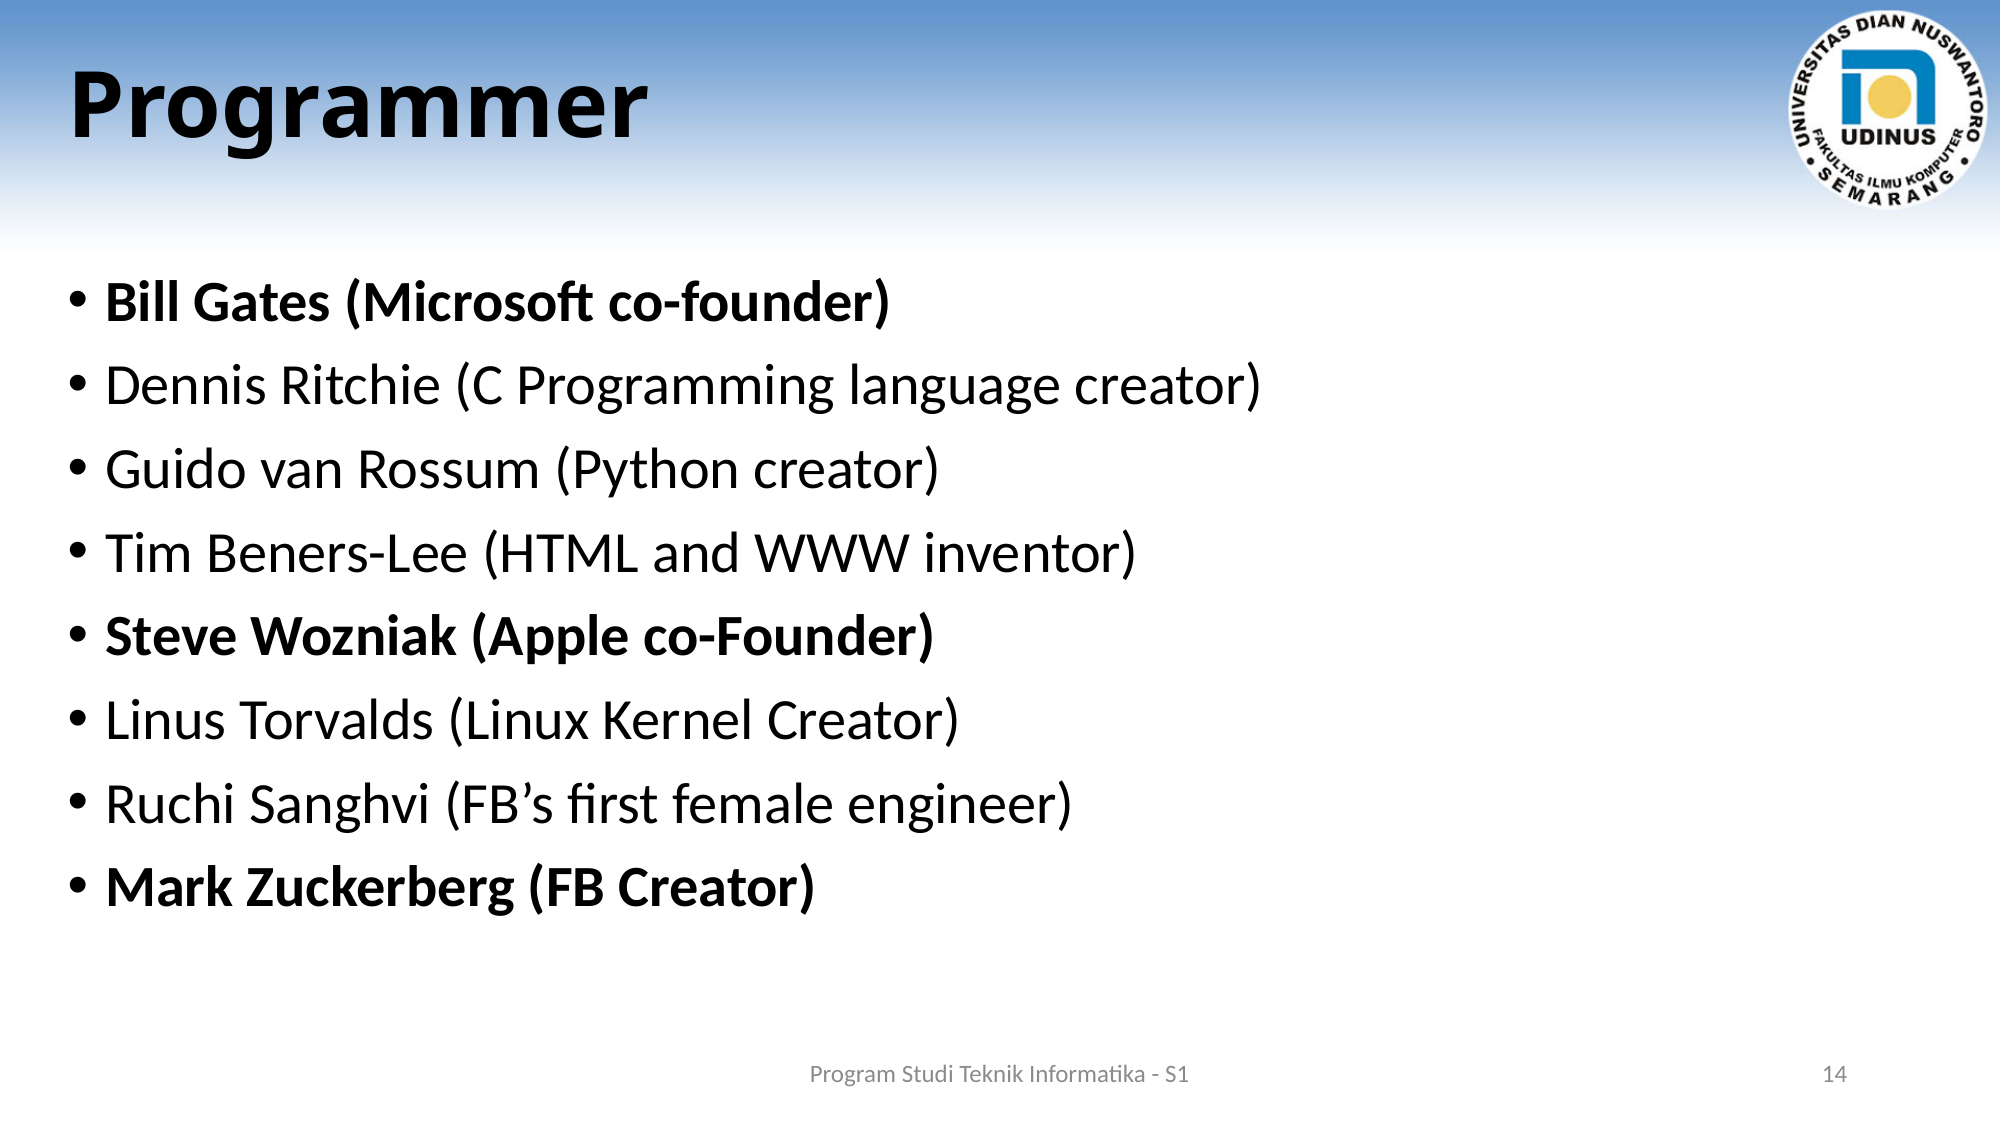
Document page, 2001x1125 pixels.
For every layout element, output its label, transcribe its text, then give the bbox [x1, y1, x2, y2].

picture [0, 0, 2000, 1125]
title Programmer [52, 0, 1700, 217]
footer Program Studi Teknik Informatika - S1 [662, 1042, 1338, 1103]
slide_number 14 [1412, 1042, 1863, 1103]
list Bill Gates (Microsoft co-founder) Dennis Ritchie (C Programming language creator) Guido van Rossum (Python creator) Tim Beners-Lee (HTML and WWW inventor) Steve Wozniak (Apple co-Founder) Linus Torvalds (Linux Kernel Creator) Ruchi Sanghvi (FB’s first female engineer) Mark Zuckerberg (FB Creator) [52, 263, 1953, 1021]
